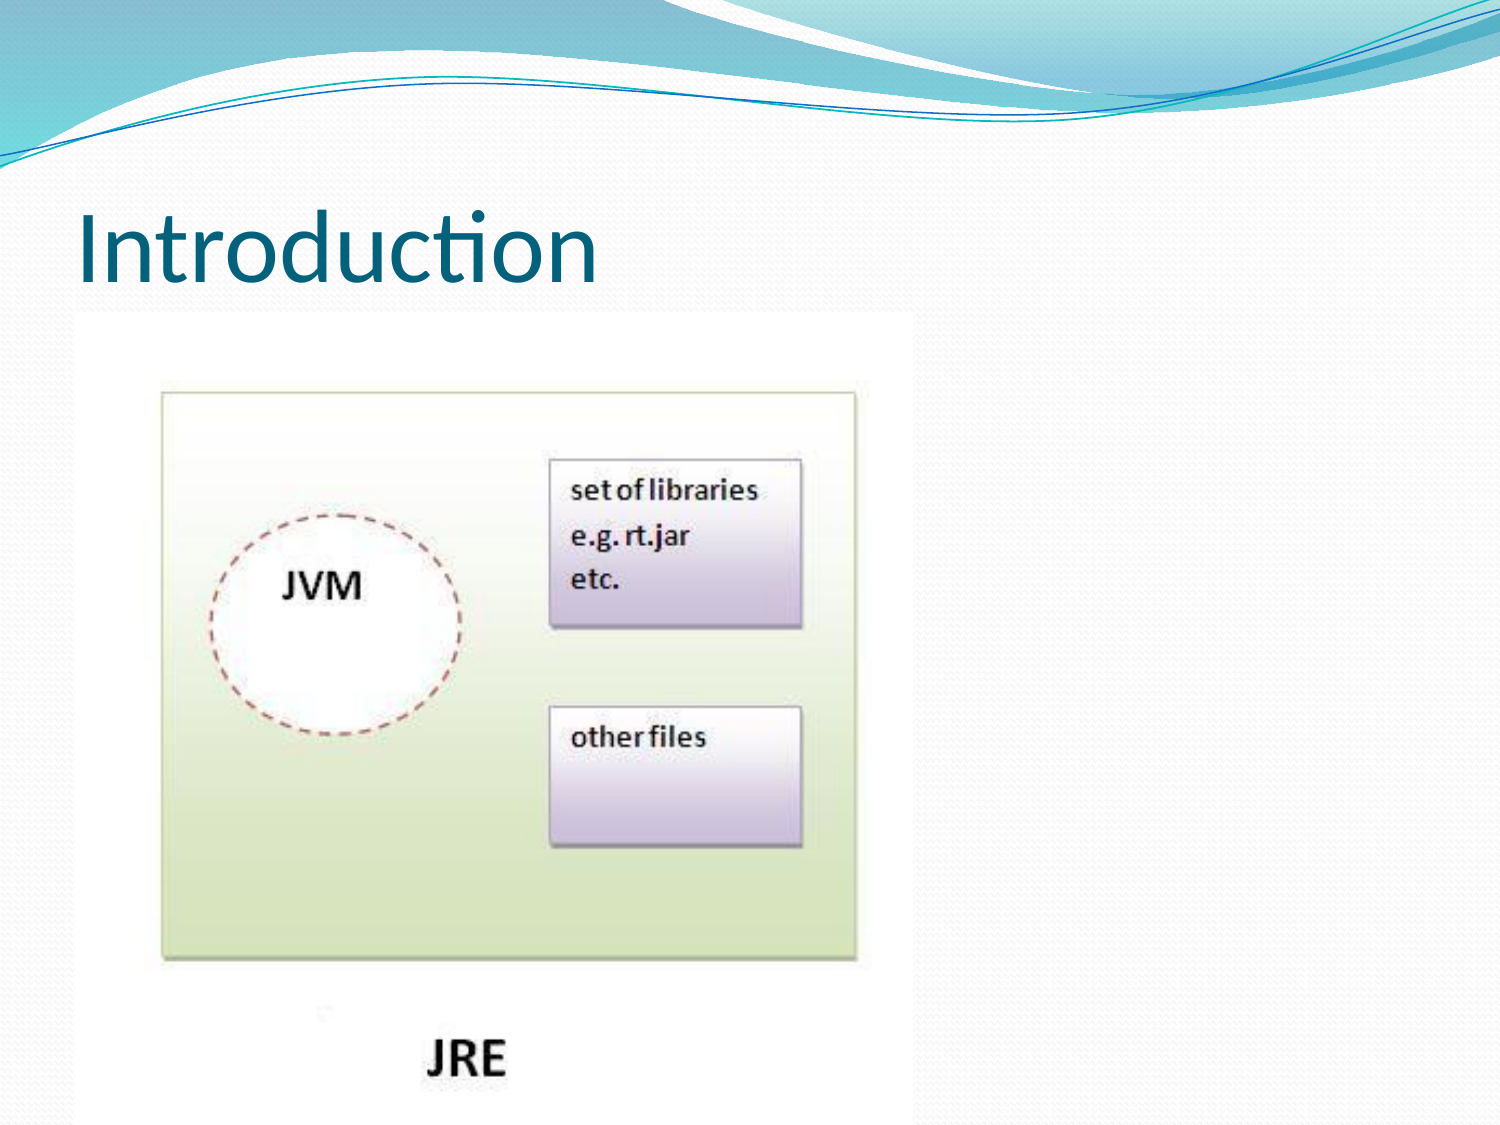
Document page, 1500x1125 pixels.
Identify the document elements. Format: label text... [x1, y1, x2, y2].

title Introduction [75, 115, 1425, 303]
picture [74, 312, 913, 1125]
